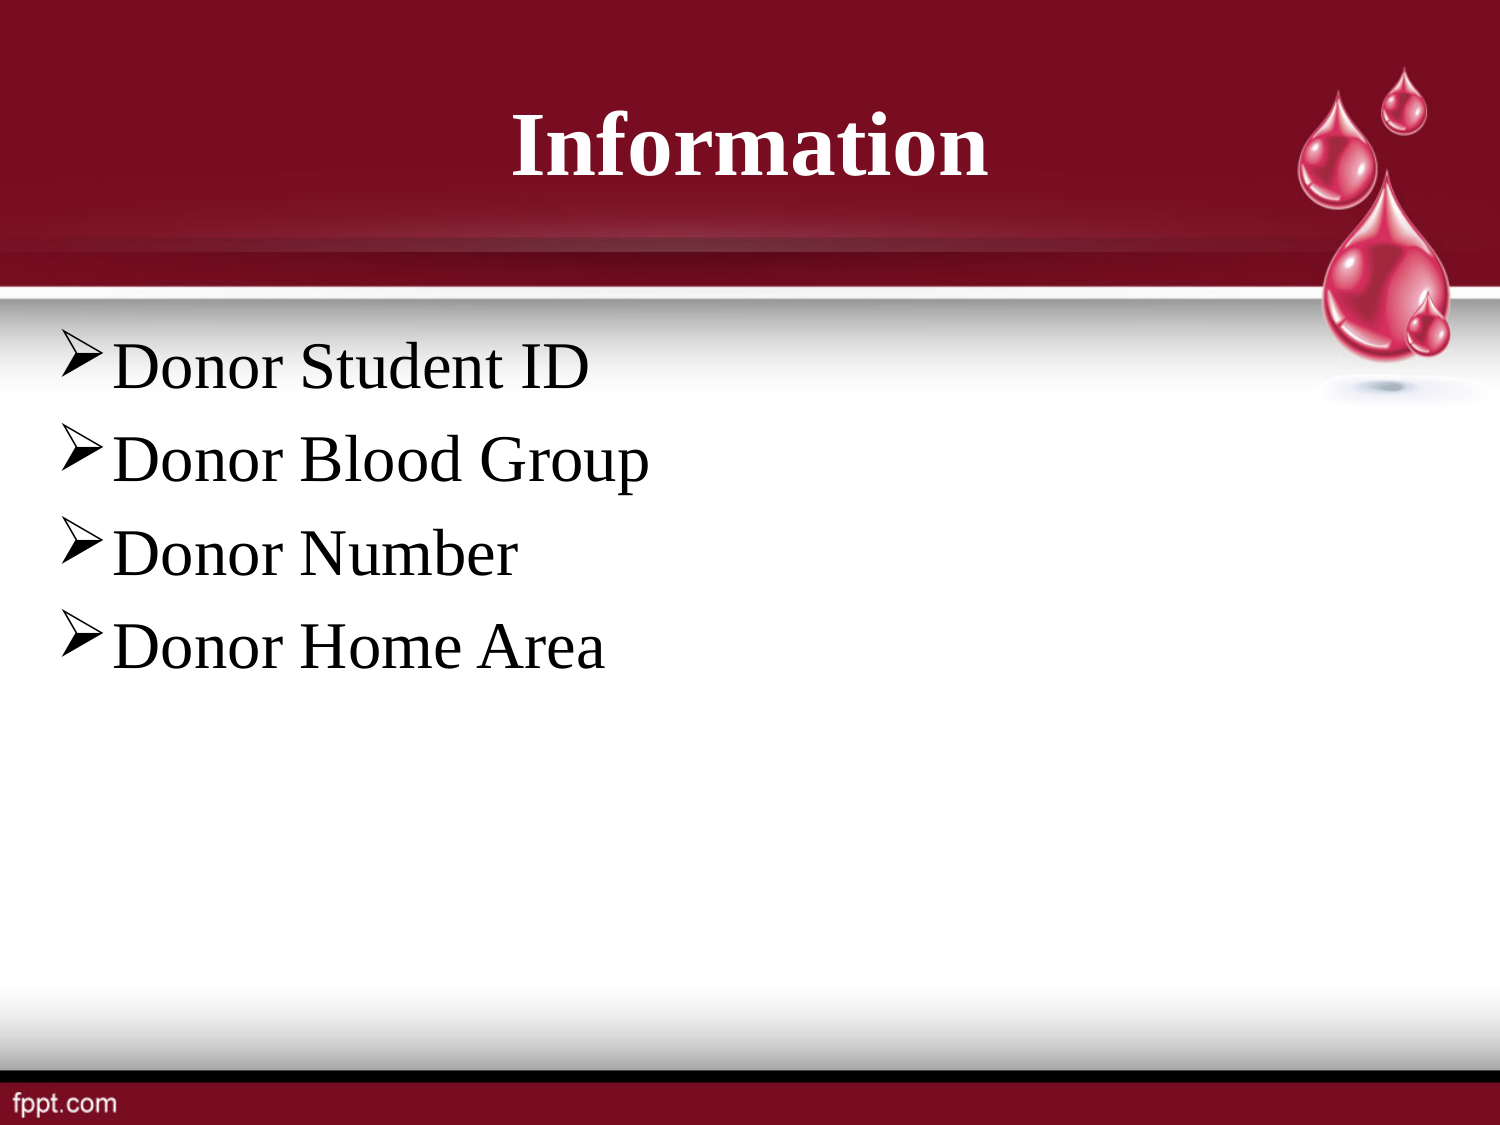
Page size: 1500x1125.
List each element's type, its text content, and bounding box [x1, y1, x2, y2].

picture [0, 0, 1500, 1125]
list Donor Student ID Donor Blood Group Donor Number Donor Home Area [40, 314, 1392, 1046]
title Information [74, 44, 1426, 233]
